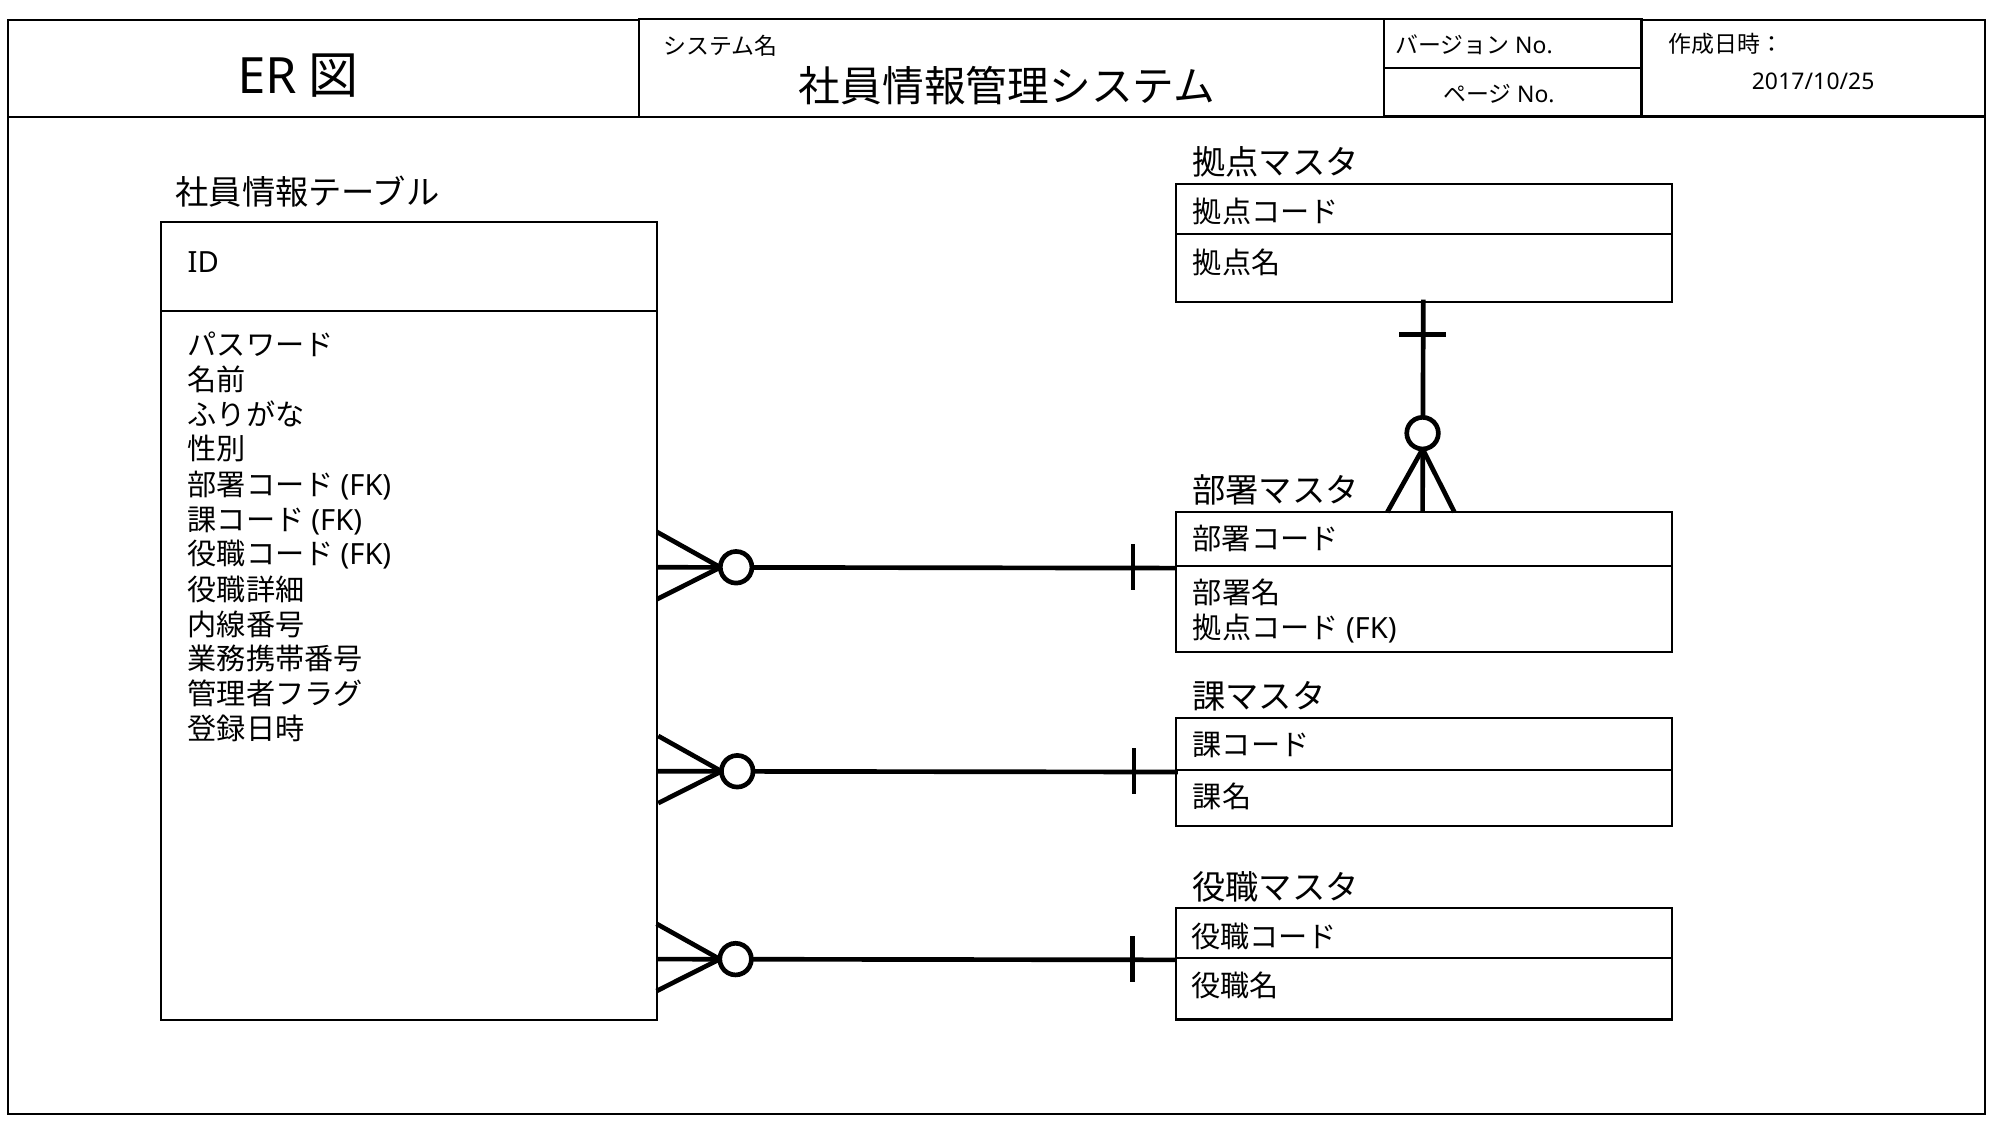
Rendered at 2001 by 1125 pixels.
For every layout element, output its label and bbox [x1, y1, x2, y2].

text_box [160, 164, 657, 1020]
text_box [656, 923, 1177, 991]
text_box [657, 531, 1177, 600]
text_box [1175, 858, 1672, 1020]
text_box [1175, 134, 1672, 303]
text_box [658, 735, 1178, 804]
text_box [1175, 462, 1672, 653]
text_box [1175, 668, 1672, 832]
text_box [1387, 299, 1455, 513]
text_box [8, 19, 1986, 1115]
